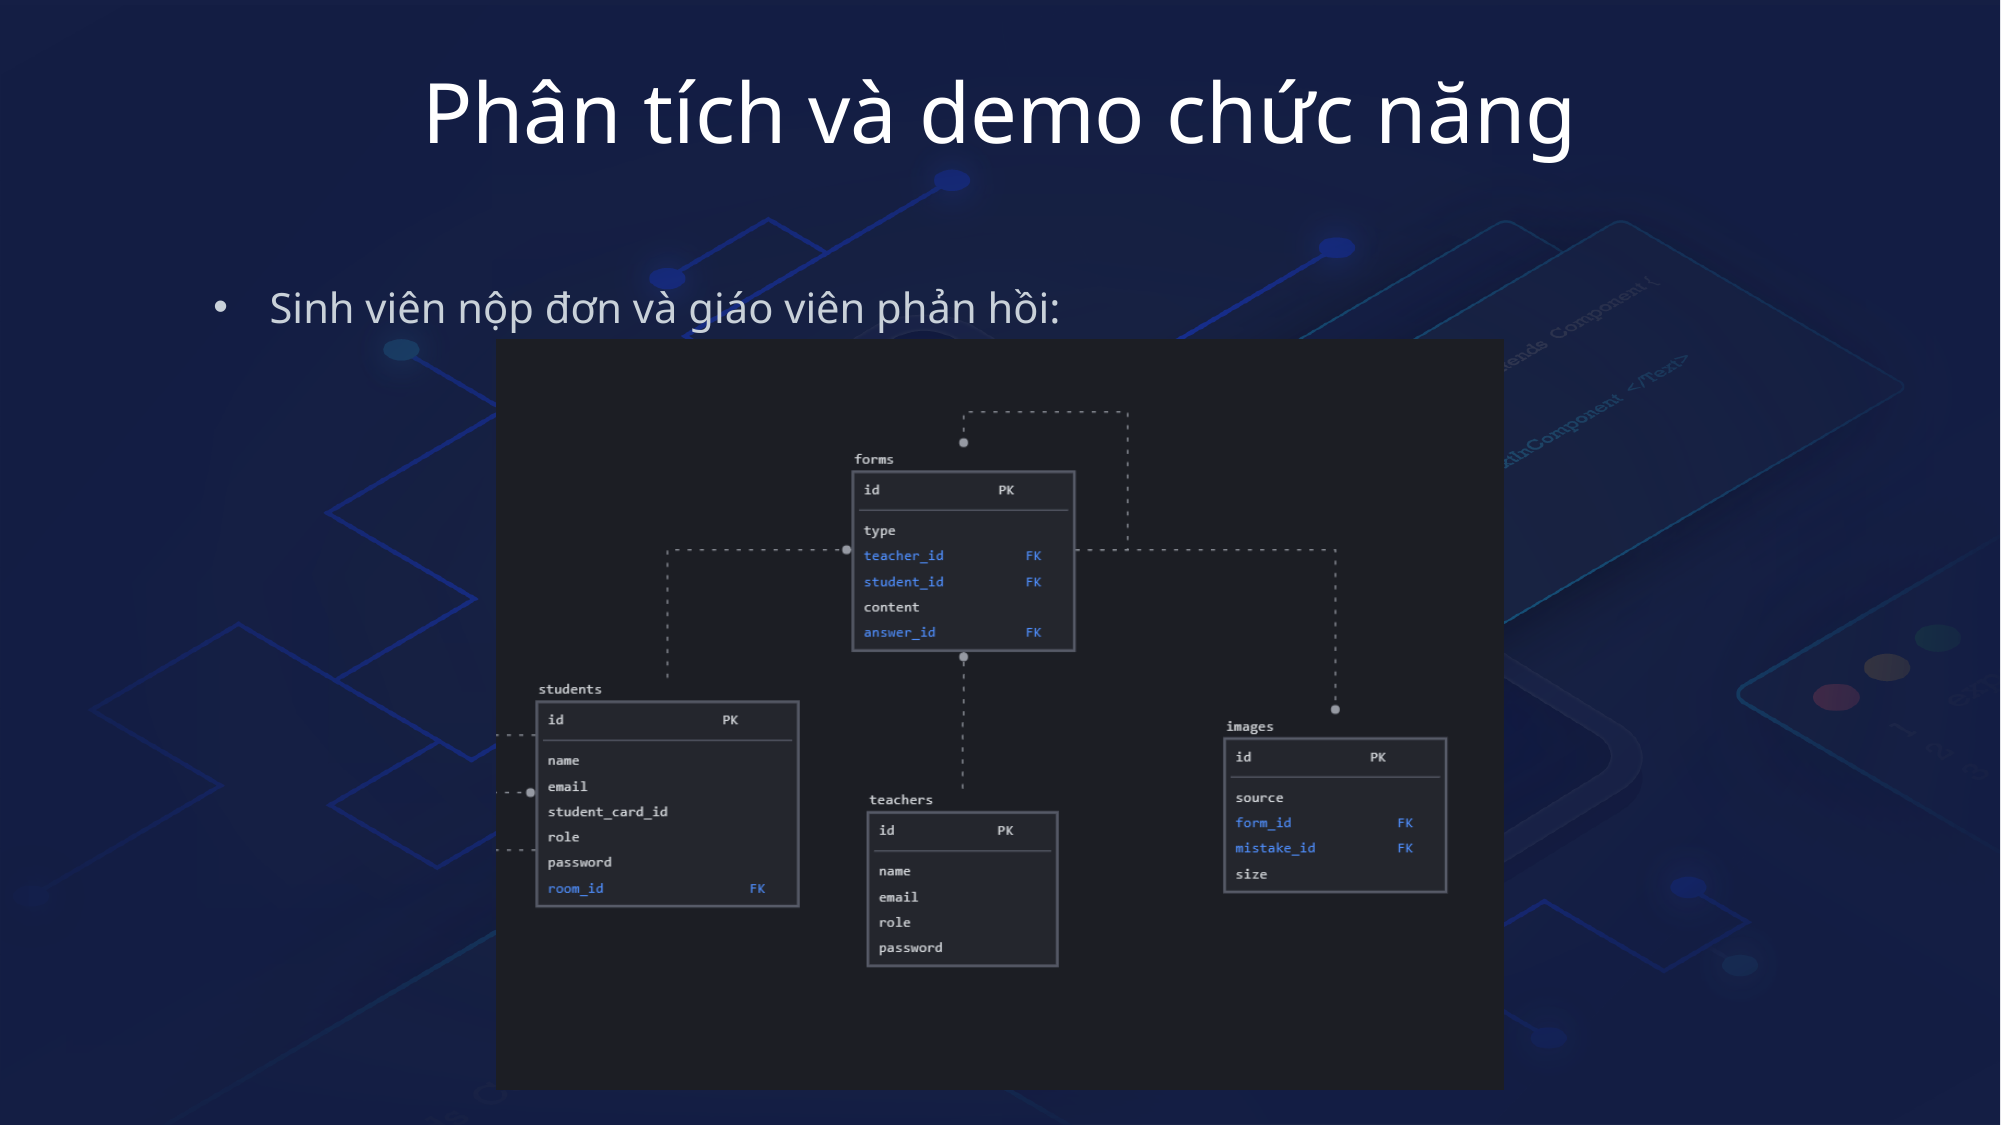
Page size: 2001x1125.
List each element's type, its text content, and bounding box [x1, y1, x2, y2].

text_box Phân tích và demo chức năng [407, 52, 1593, 168]
picture [0, 0, 2001, 1125]
text_box Sinh viên nộp đơn và giáo viên phản hồi: [198, 274, 1167, 339]
